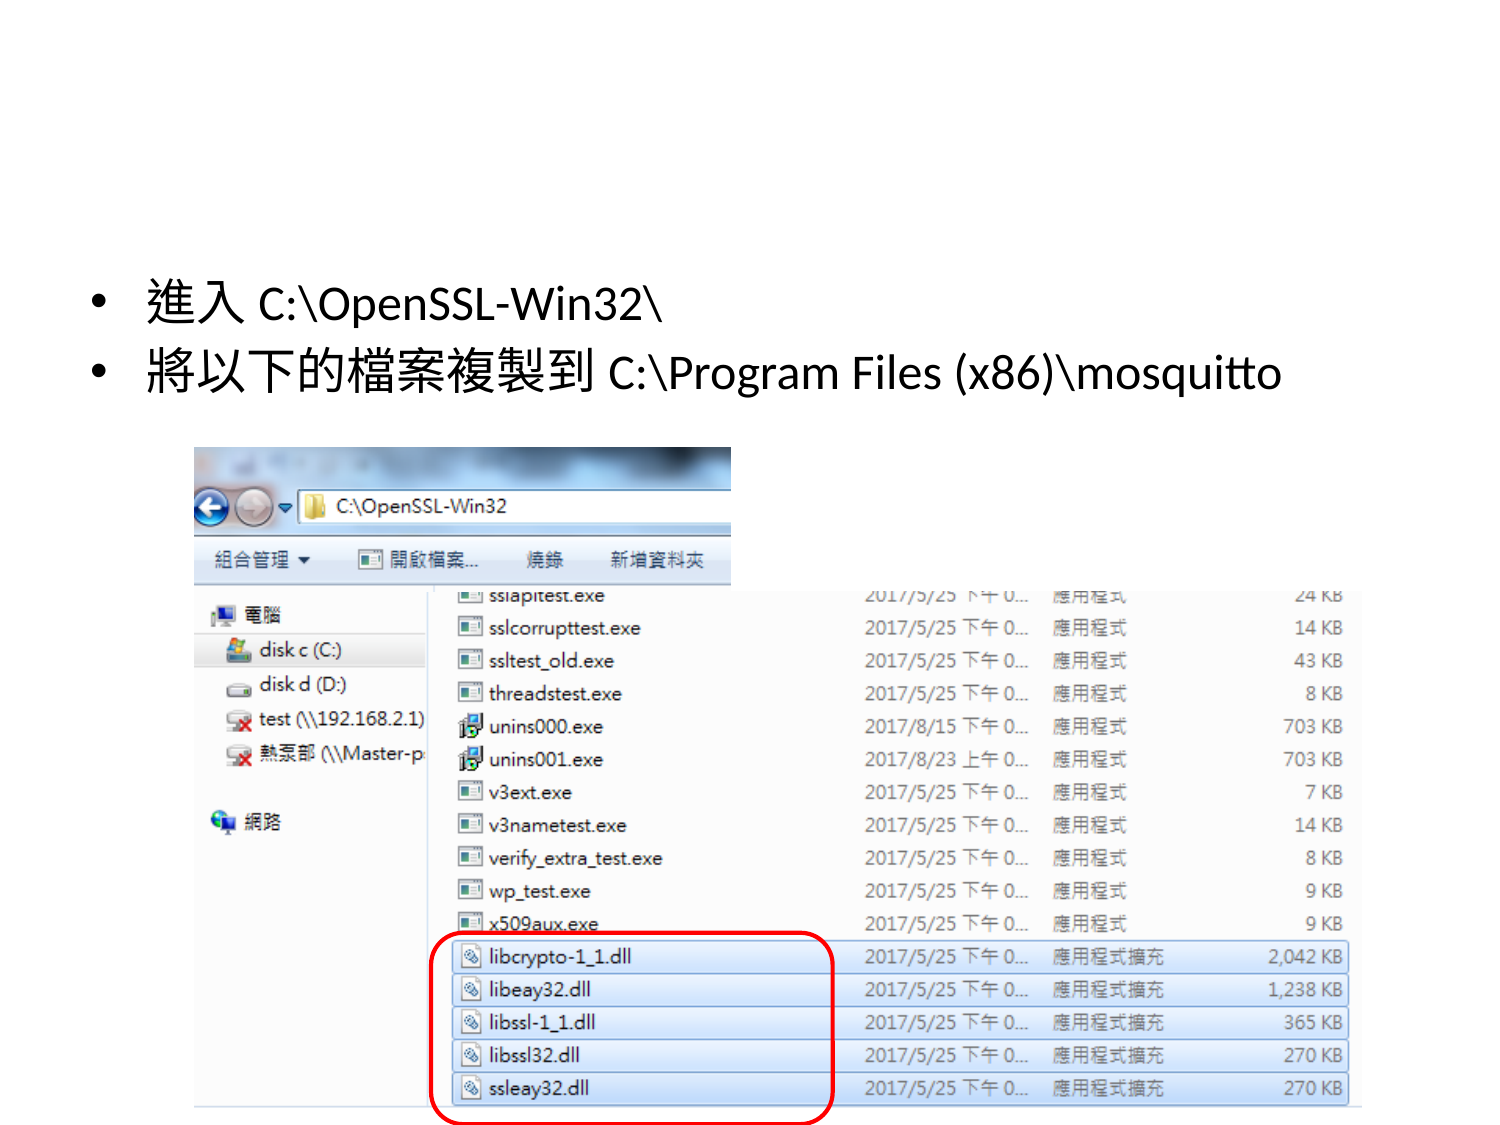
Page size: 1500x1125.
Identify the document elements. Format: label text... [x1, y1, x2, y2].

picture [194, 447, 1363, 1125]
list 進入C:\OpenSSL-Win32\ 將以下的檔案複製到C:\Program Files (x86)\mosquitto [75, 262, 1425, 1005]
